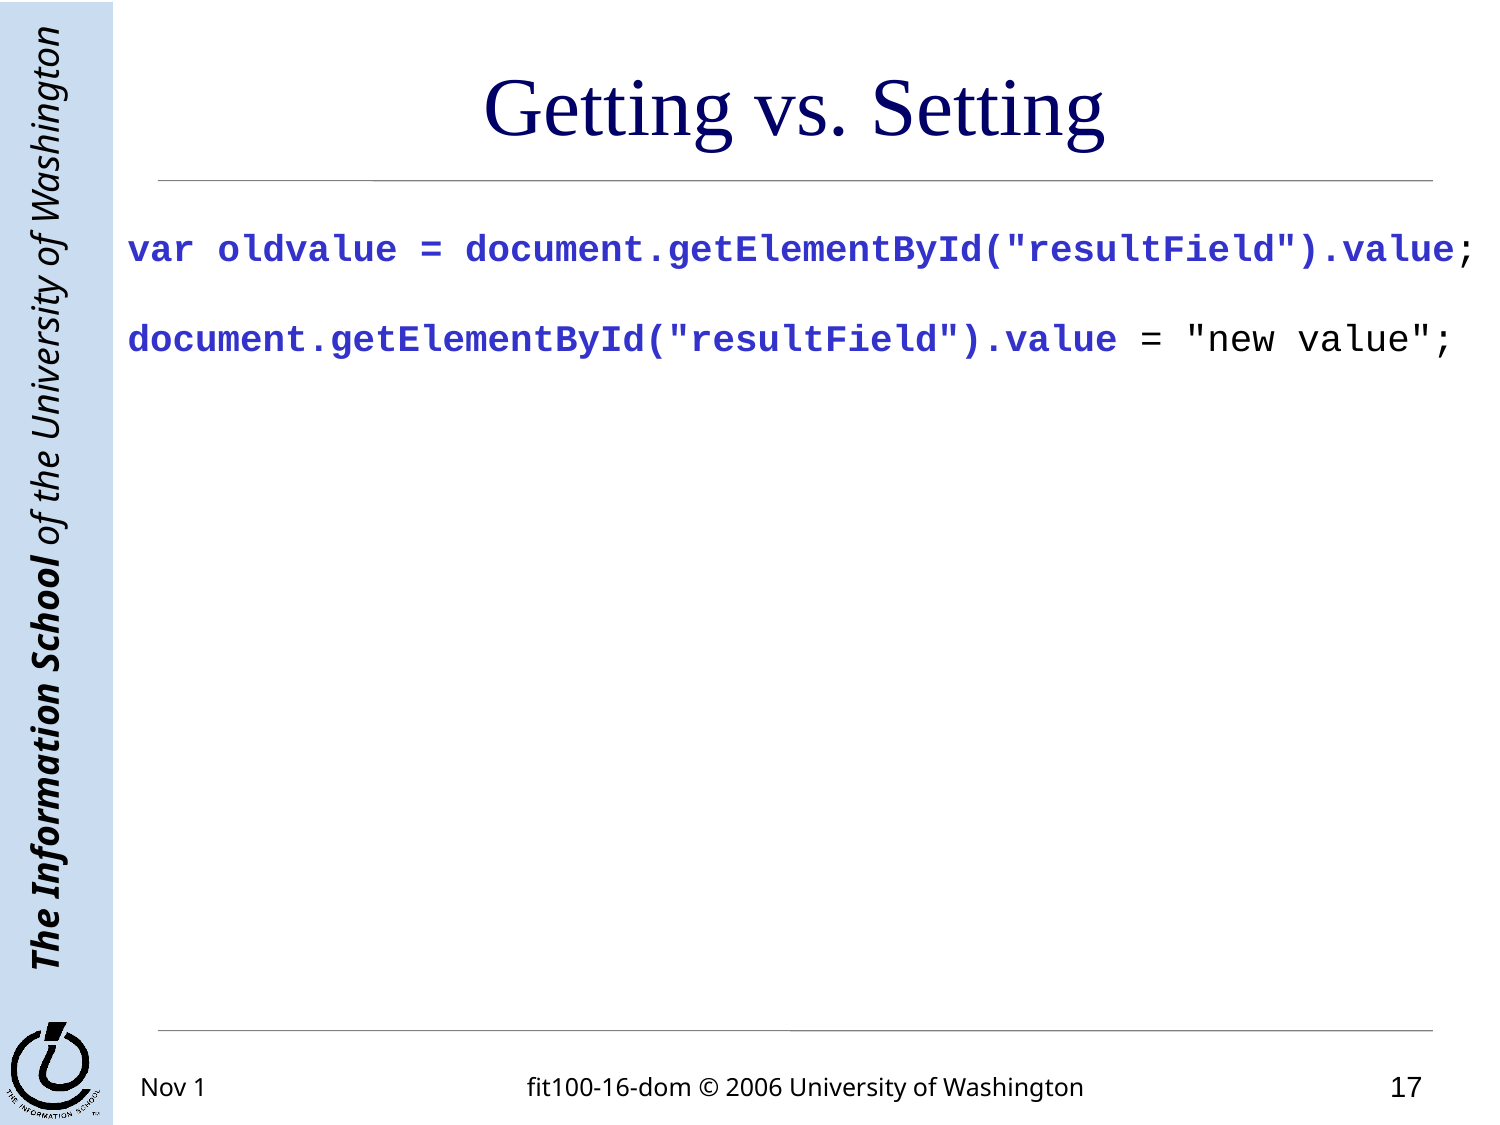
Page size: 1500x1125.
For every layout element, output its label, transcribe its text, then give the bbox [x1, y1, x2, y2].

title Getting vs. Setting [157, 50, 1433, 155]
list var oldvalue = document.getElementById("resultField").value; document.getElementById("resultField").value = "new value"; [112, 216, 1500, 960]
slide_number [125, 1063, 324, 1125]
picture [0, 1002, 119, 1125]
footer fit100-16-dom © 2006 University of Washington [324, 1063, 1288, 1125]
